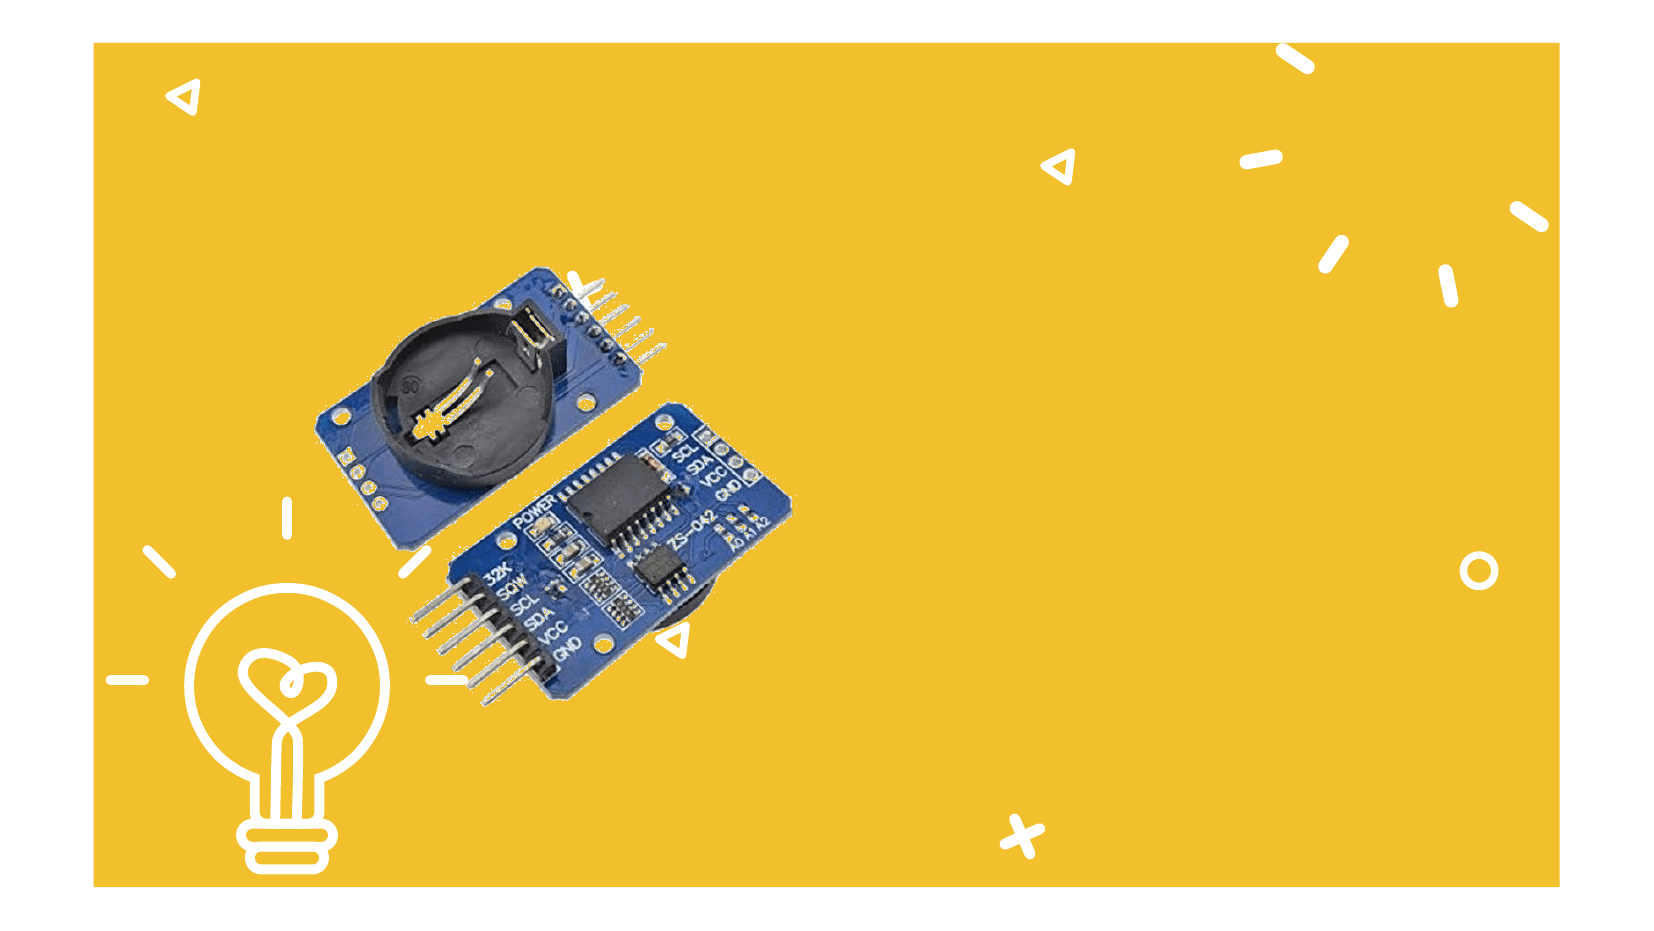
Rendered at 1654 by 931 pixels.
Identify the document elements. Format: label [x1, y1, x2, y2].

text_box [324, 59, 1477, 241]
picture [309, 261, 798, 709]
